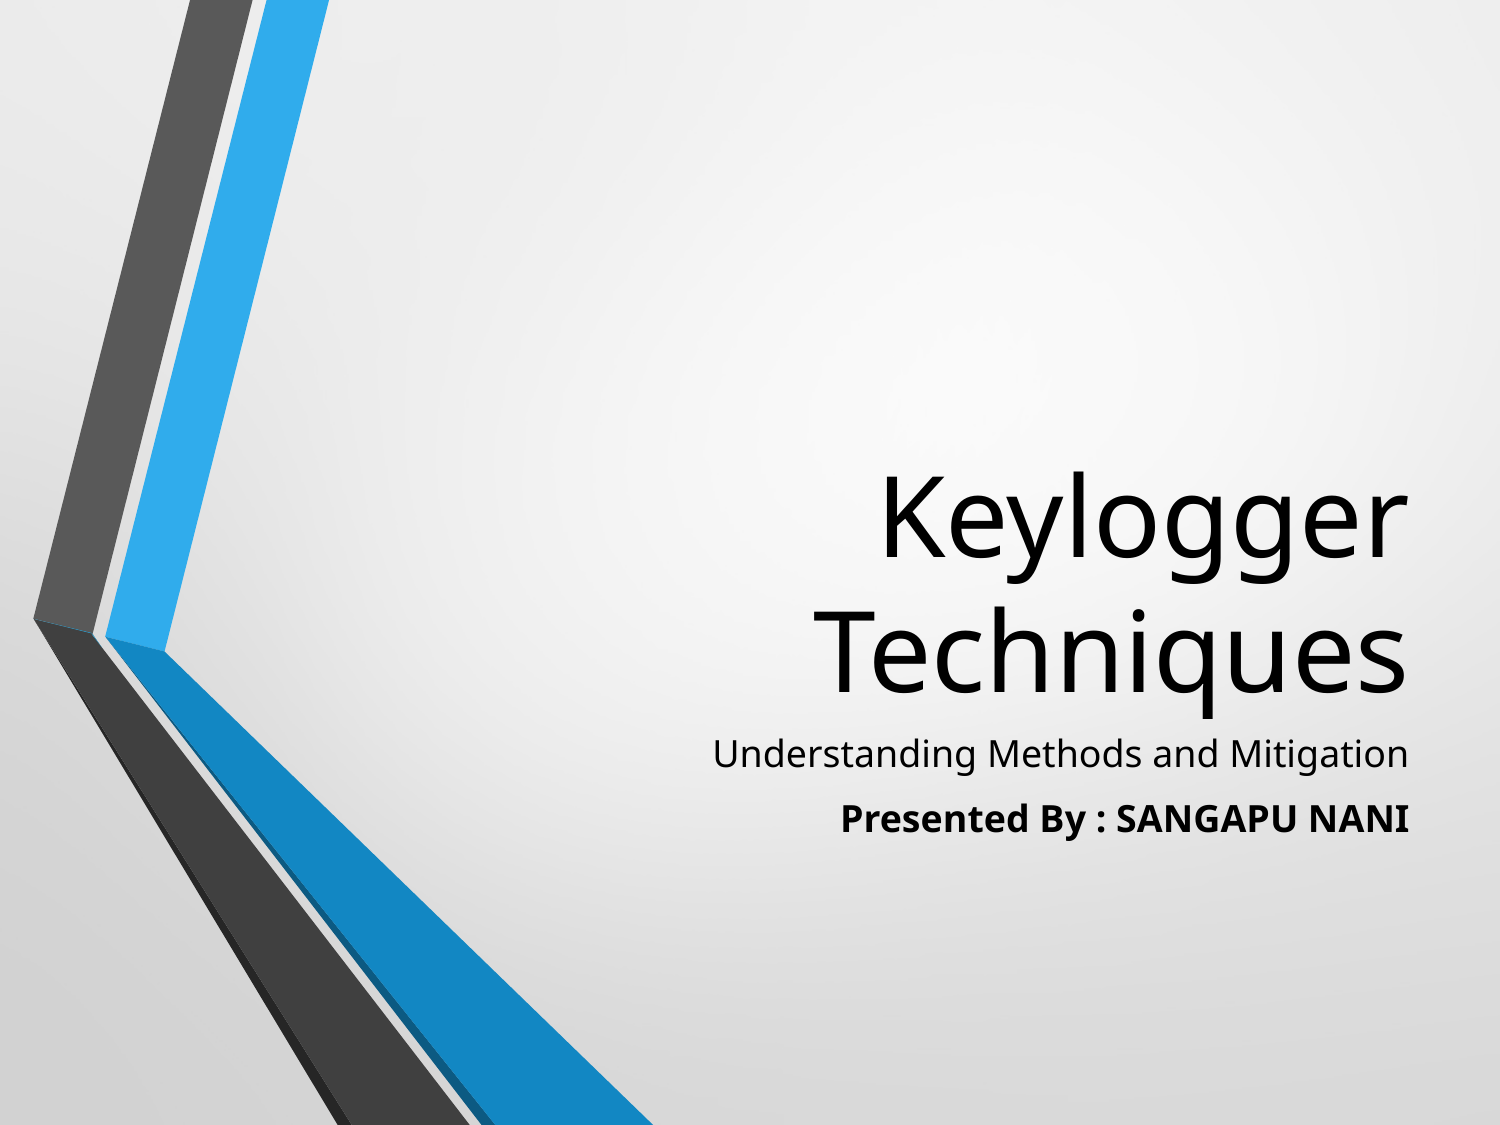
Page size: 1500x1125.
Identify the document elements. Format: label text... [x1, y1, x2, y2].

title Keylogger Techniques [285, 149, 1425, 723]
subtitle Understanding Methods and Mitigation Presented By : SANGAPU NANI [479, 722, 1425, 947]
